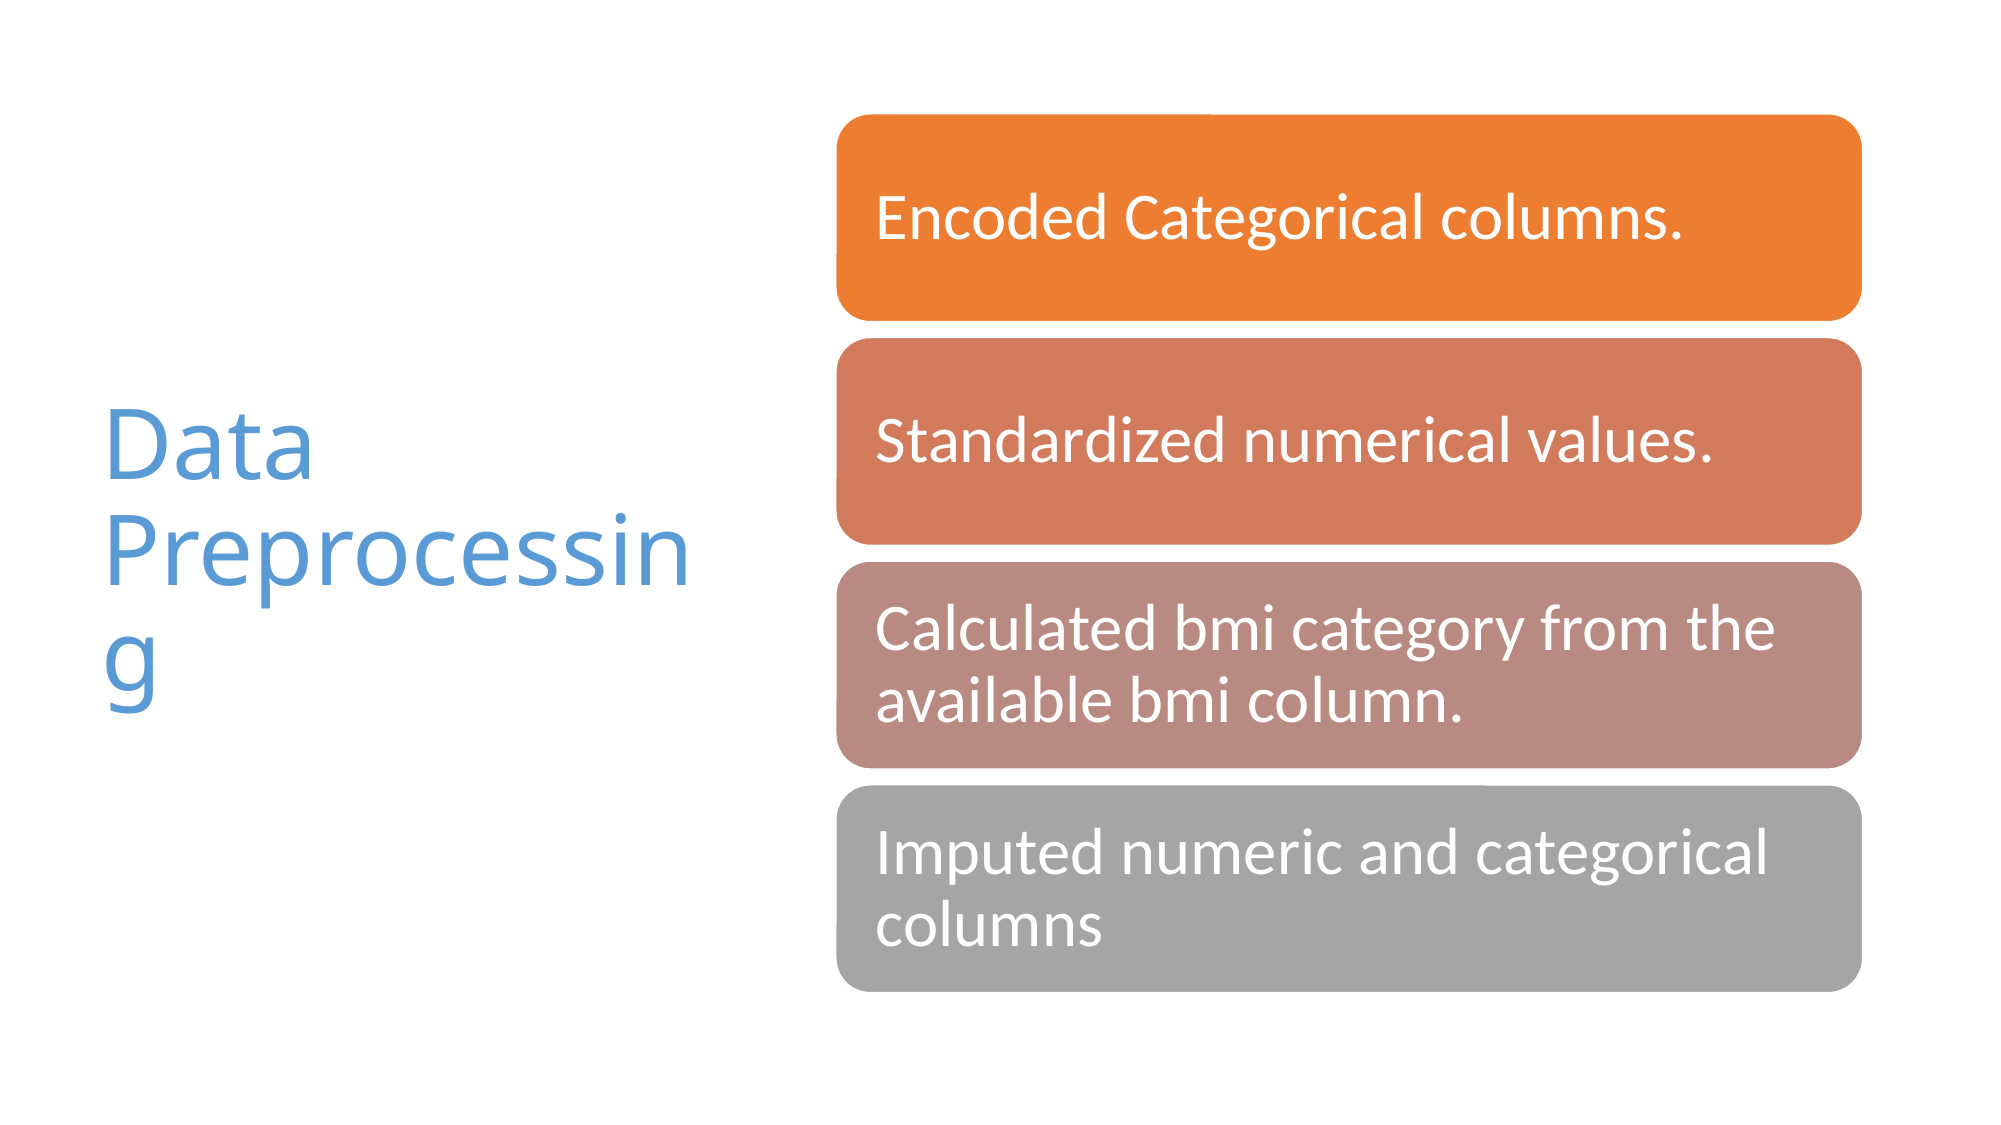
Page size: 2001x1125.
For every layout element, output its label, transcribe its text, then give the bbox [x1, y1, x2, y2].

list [835, 101, 1863, 1005]
title Data Preprocessing [86, 101, 711, 1005]
